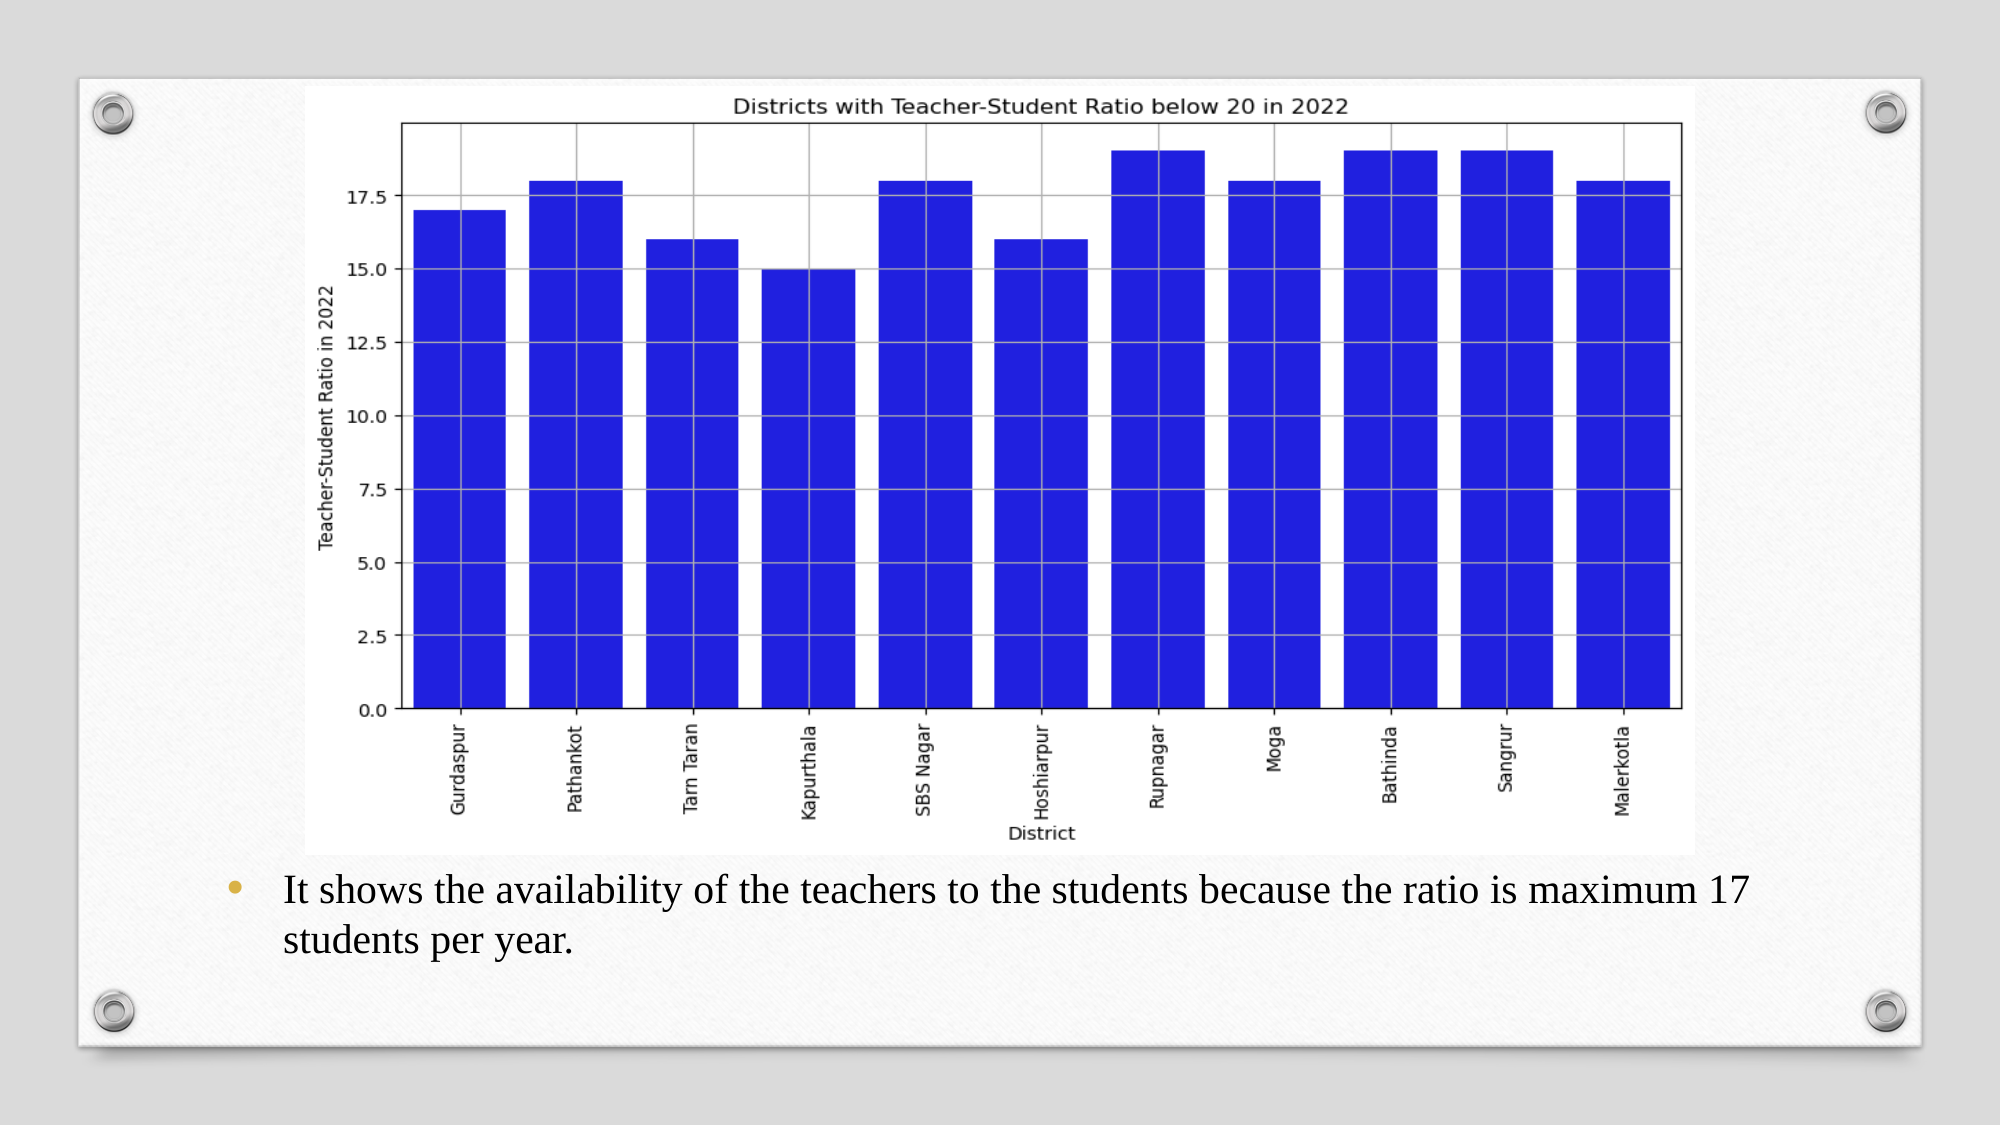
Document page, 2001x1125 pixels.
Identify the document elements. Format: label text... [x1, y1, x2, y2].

list It shows the availability of the teachers to the students because the ratio is maximum 17 students per year. [211, 854, 1789, 996]
picture [0, 0, 2000, 1125]
